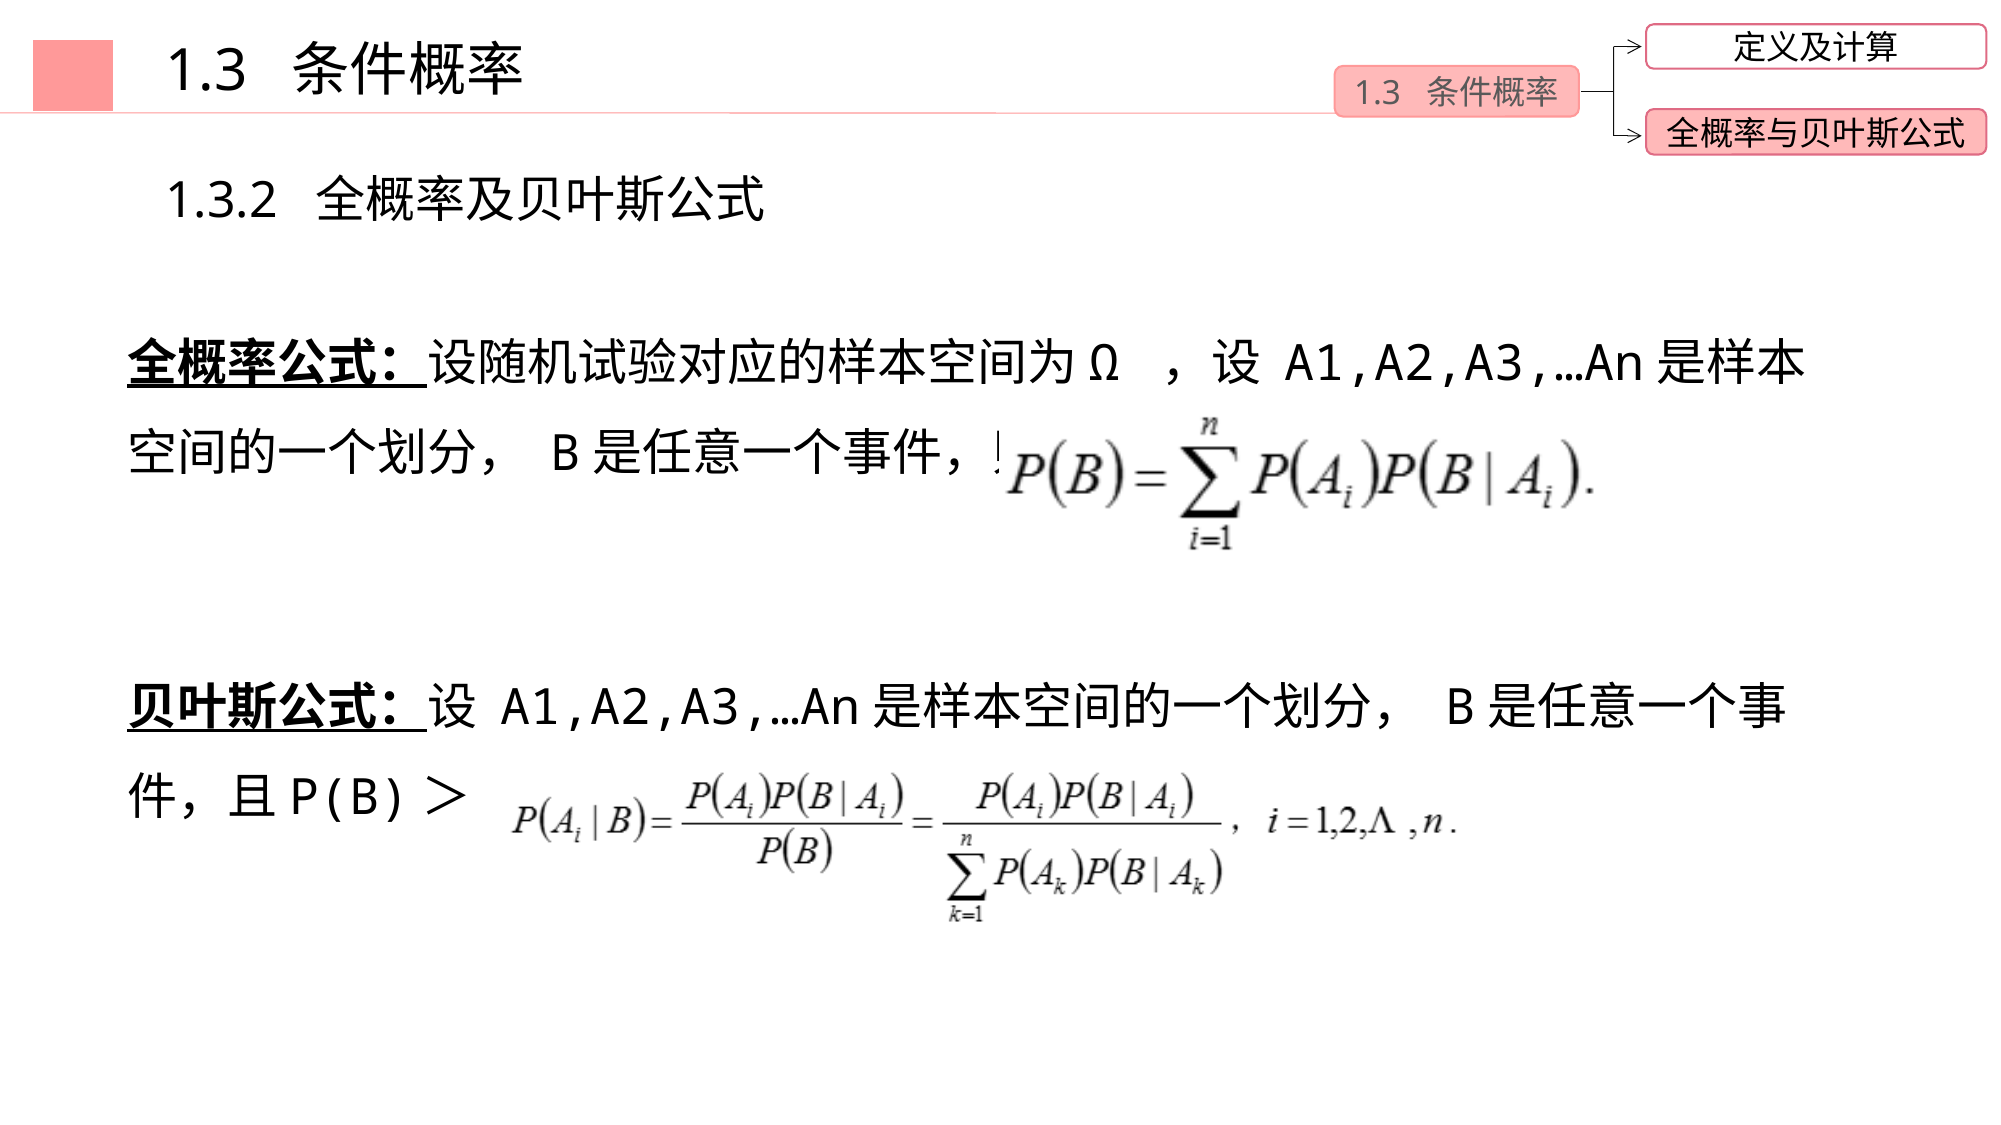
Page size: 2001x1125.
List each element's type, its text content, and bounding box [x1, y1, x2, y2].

text_box 全概率公式：设随机试验对应的样本空间为Ω ，设 A1,A2,A3,…An是样本空间的一个划分， B是任意一个事件，则 . [112, 292, 1827, 488]
text_box 贝叶斯公式：设 A1,A2,A3,…An是样本空间的一个划分， B是任意一个事件，且P(B)＞0，则 [112, 637, 1827, 833]
text_box 1.3.2 全概率及贝叶斯公式 [150, 160, 805, 235]
picture [999, 389, 1601, 578]
text_box 1.3 条件概率 [150, 24, 941, 109]
text_box [33, 40, 113, 111]
picture [479, 731, 1465, 938]
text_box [1334, 24, 1987, 155]
